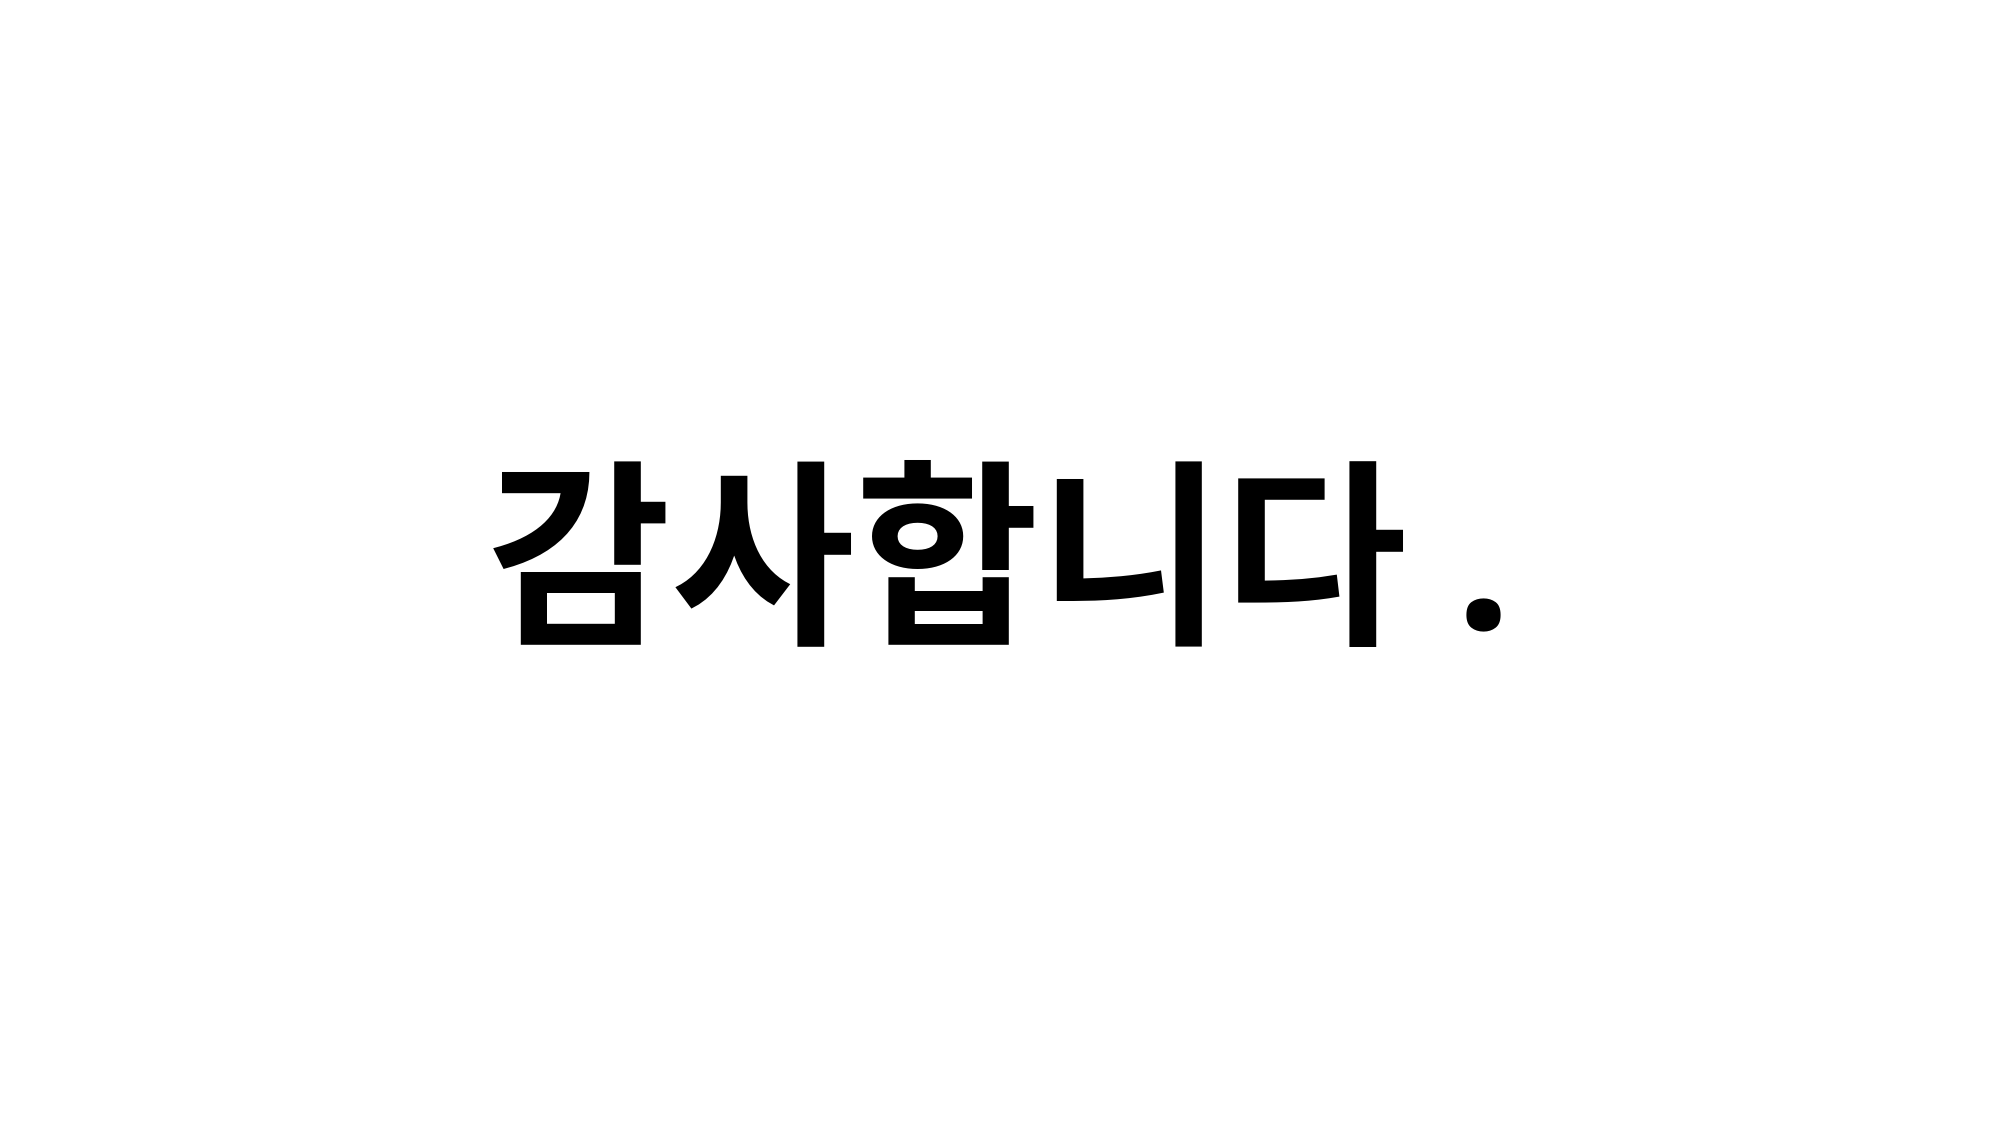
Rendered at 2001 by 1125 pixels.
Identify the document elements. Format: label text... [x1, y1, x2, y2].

text_box 감사합니다. [129, 449, 1871, 676]
